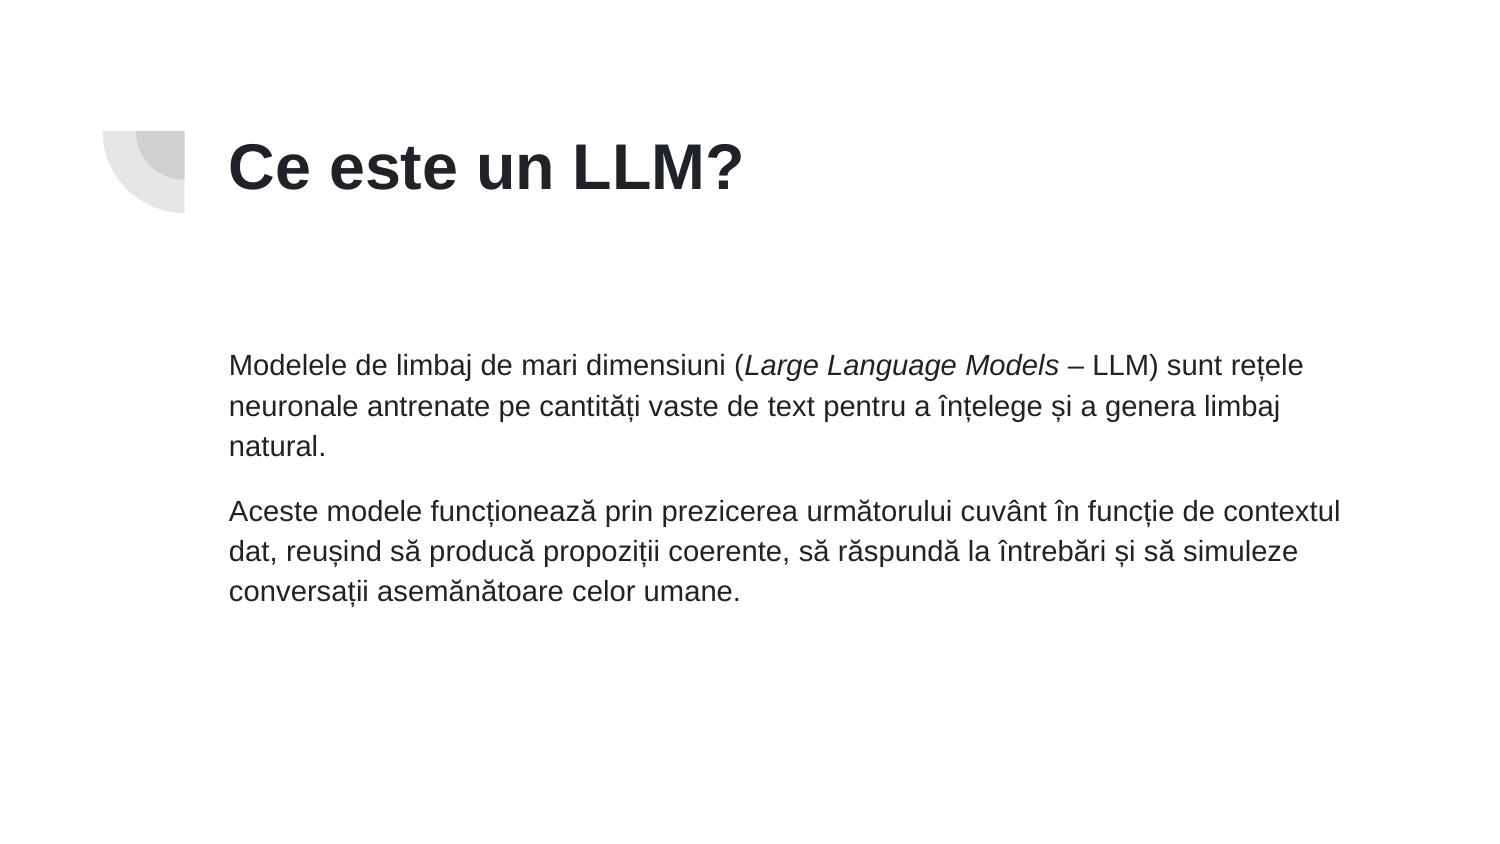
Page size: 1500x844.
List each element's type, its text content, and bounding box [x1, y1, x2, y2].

title Ce este un LLM? [213, 98, 1368, 263]
list Modelele de limbaj de mari dimensiuni (Large Language Models – LLM) sunt rețele neuronale antrenate pe cantități vaste de text pentru a înțelege și a genera limbaj natural. Aceste modele funcționează prin prezicerea următorului cuvânt în funcție de contextul dat, reușind să producă propoziții coerente, să răspundă la întrebări și să simuleze conversații asemănătoare celor umane. [213, 326, 1368, 744]
